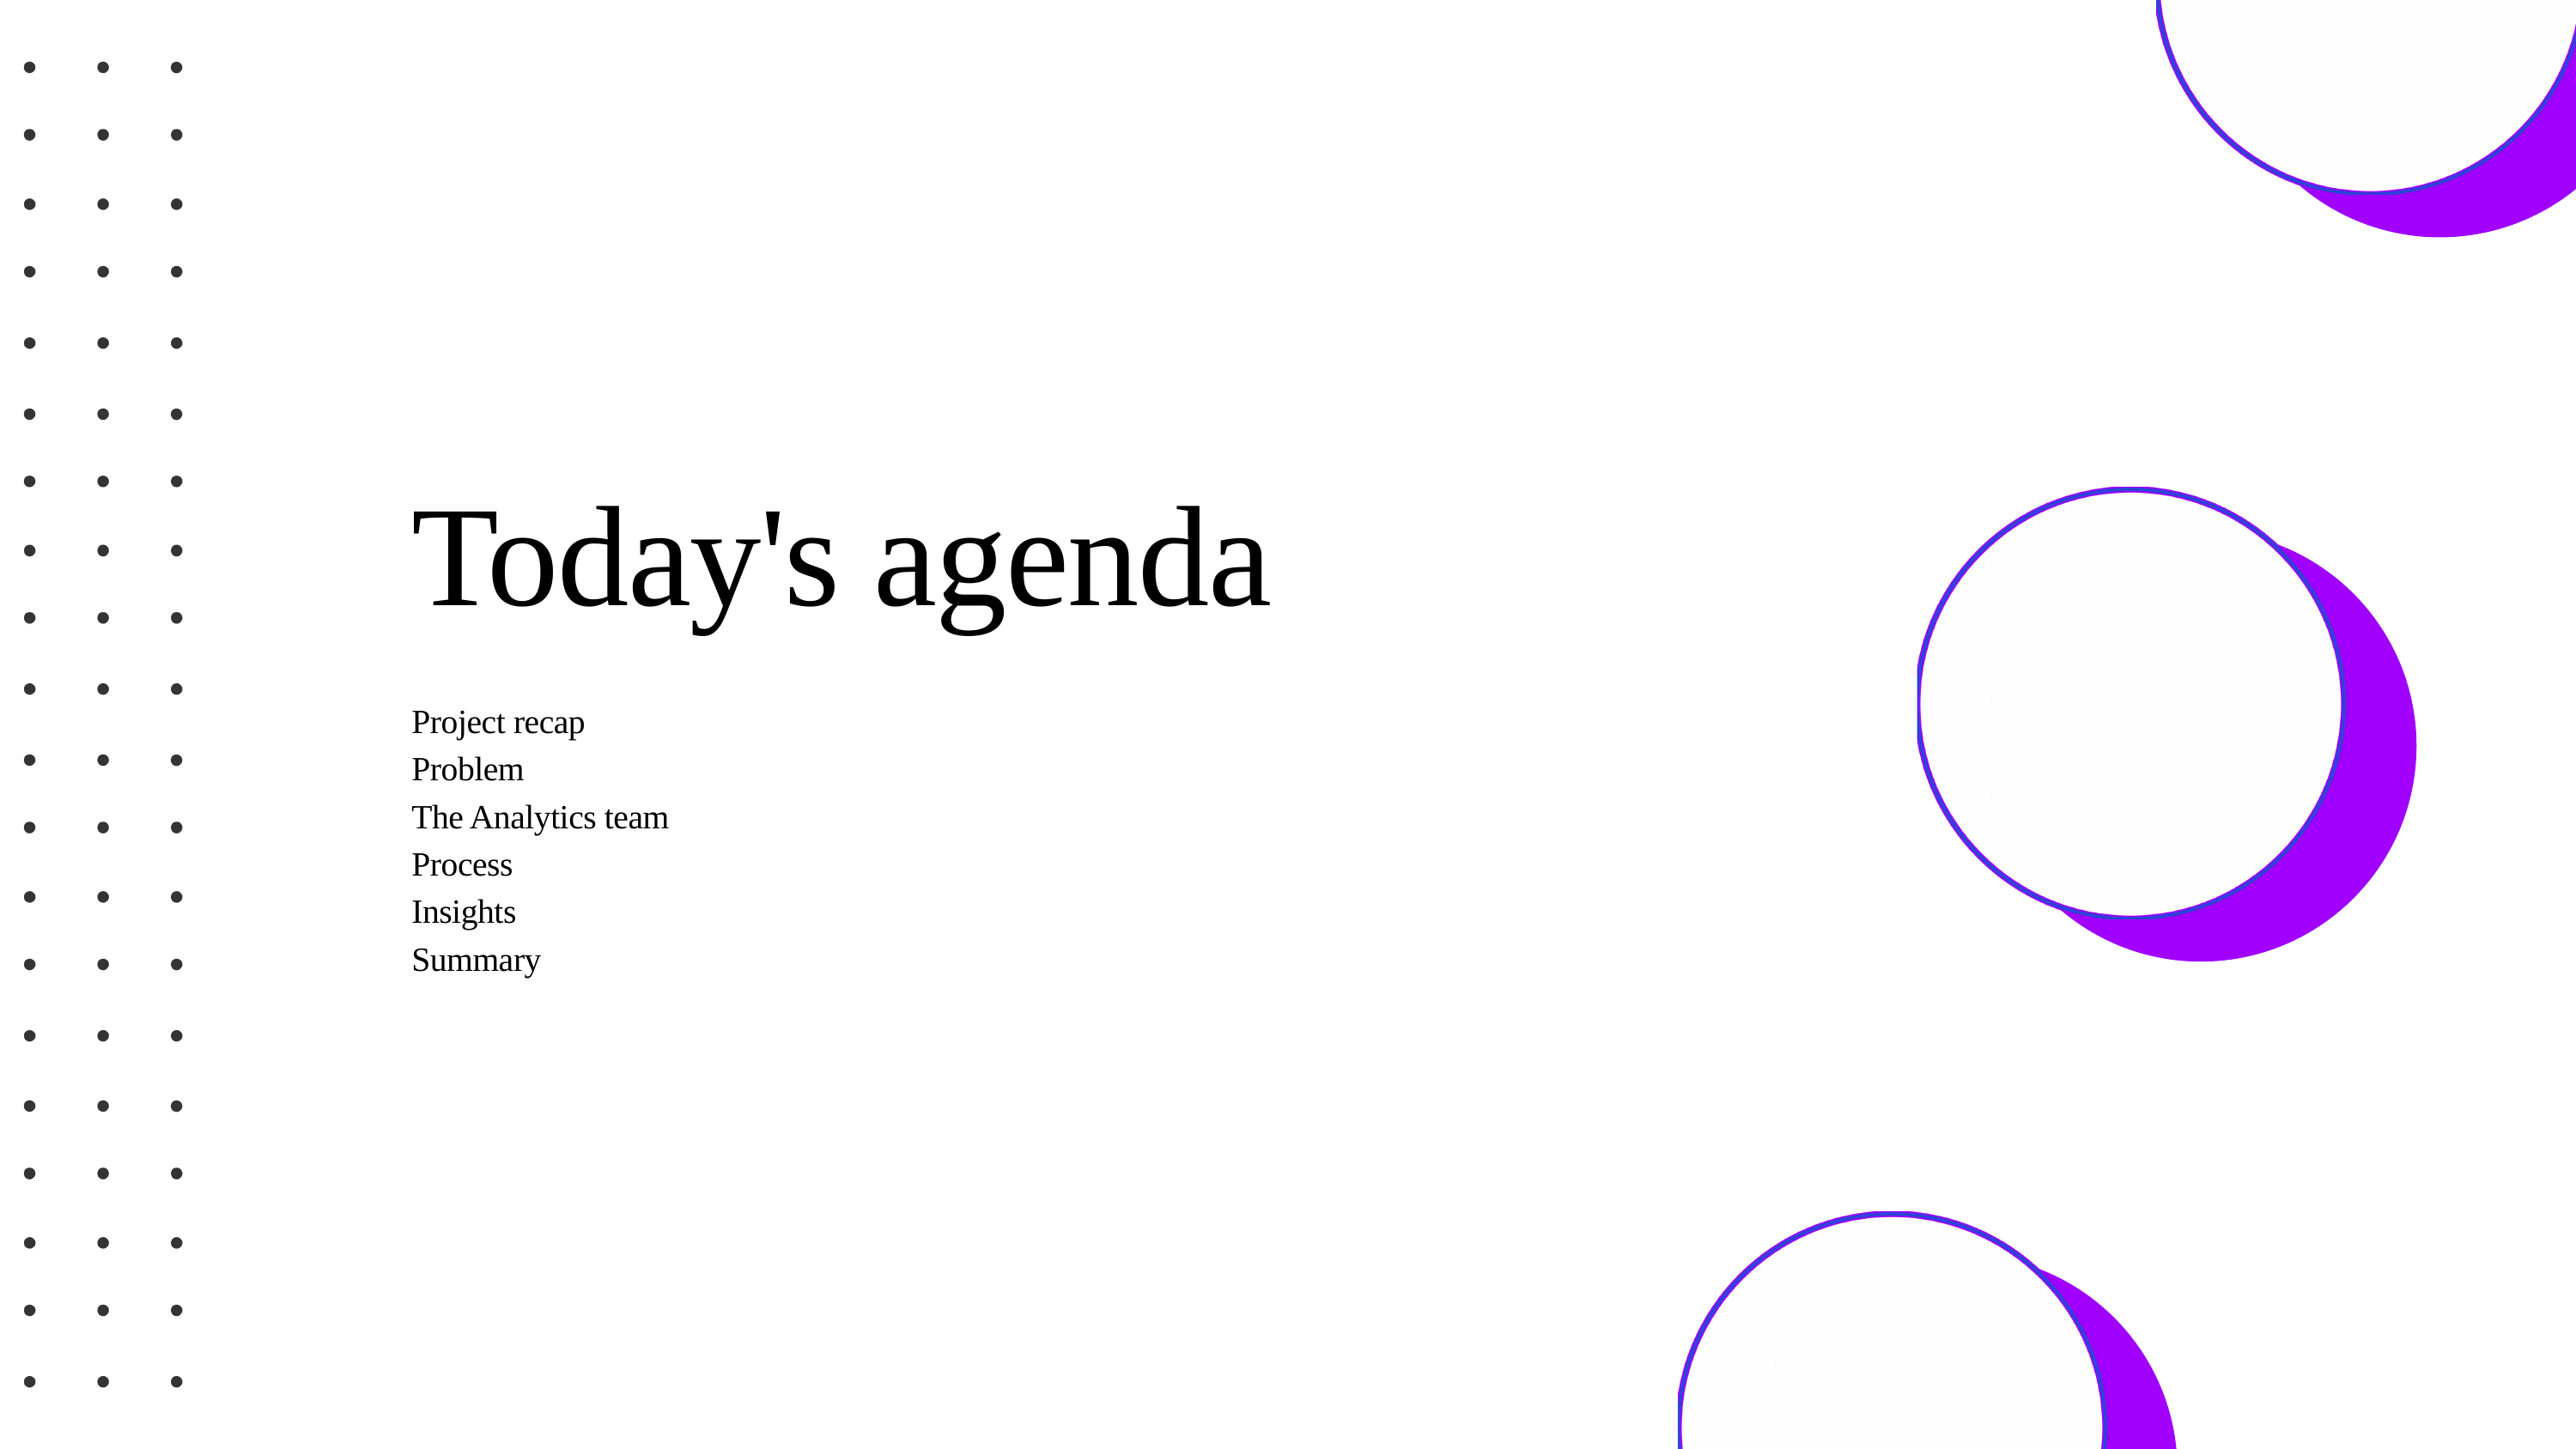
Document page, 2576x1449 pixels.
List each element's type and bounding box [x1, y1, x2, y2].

text_box [1677, 1210, 2178, 1449]
text_box [411, 462, 1634, 980]
text_box [1917, 487, 2417, 962]
text_box [2155, 0, 2576, 238]
text_box [0, 57, 187, 1392]
